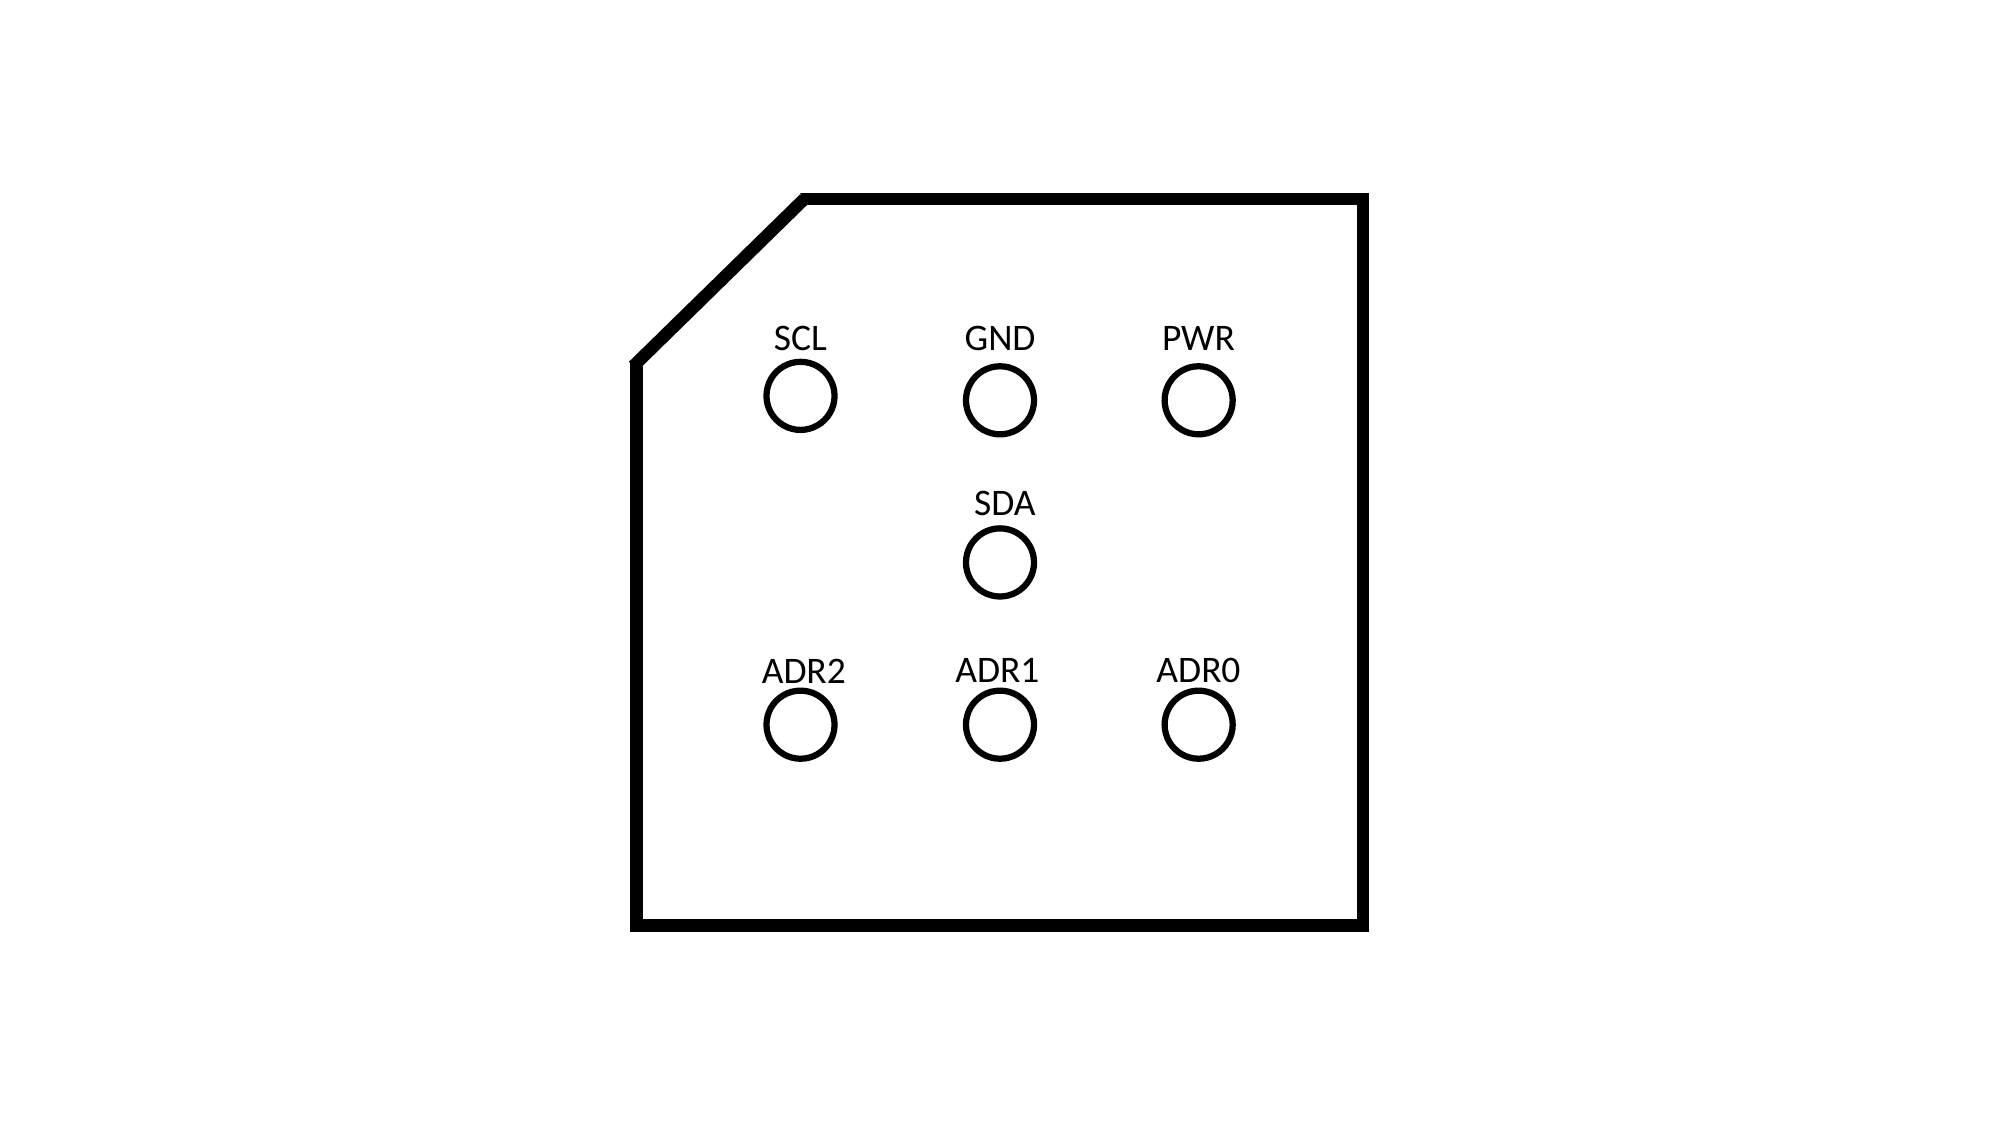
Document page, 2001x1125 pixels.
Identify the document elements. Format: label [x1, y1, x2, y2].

text_box [630, 191, 1364, 926]
